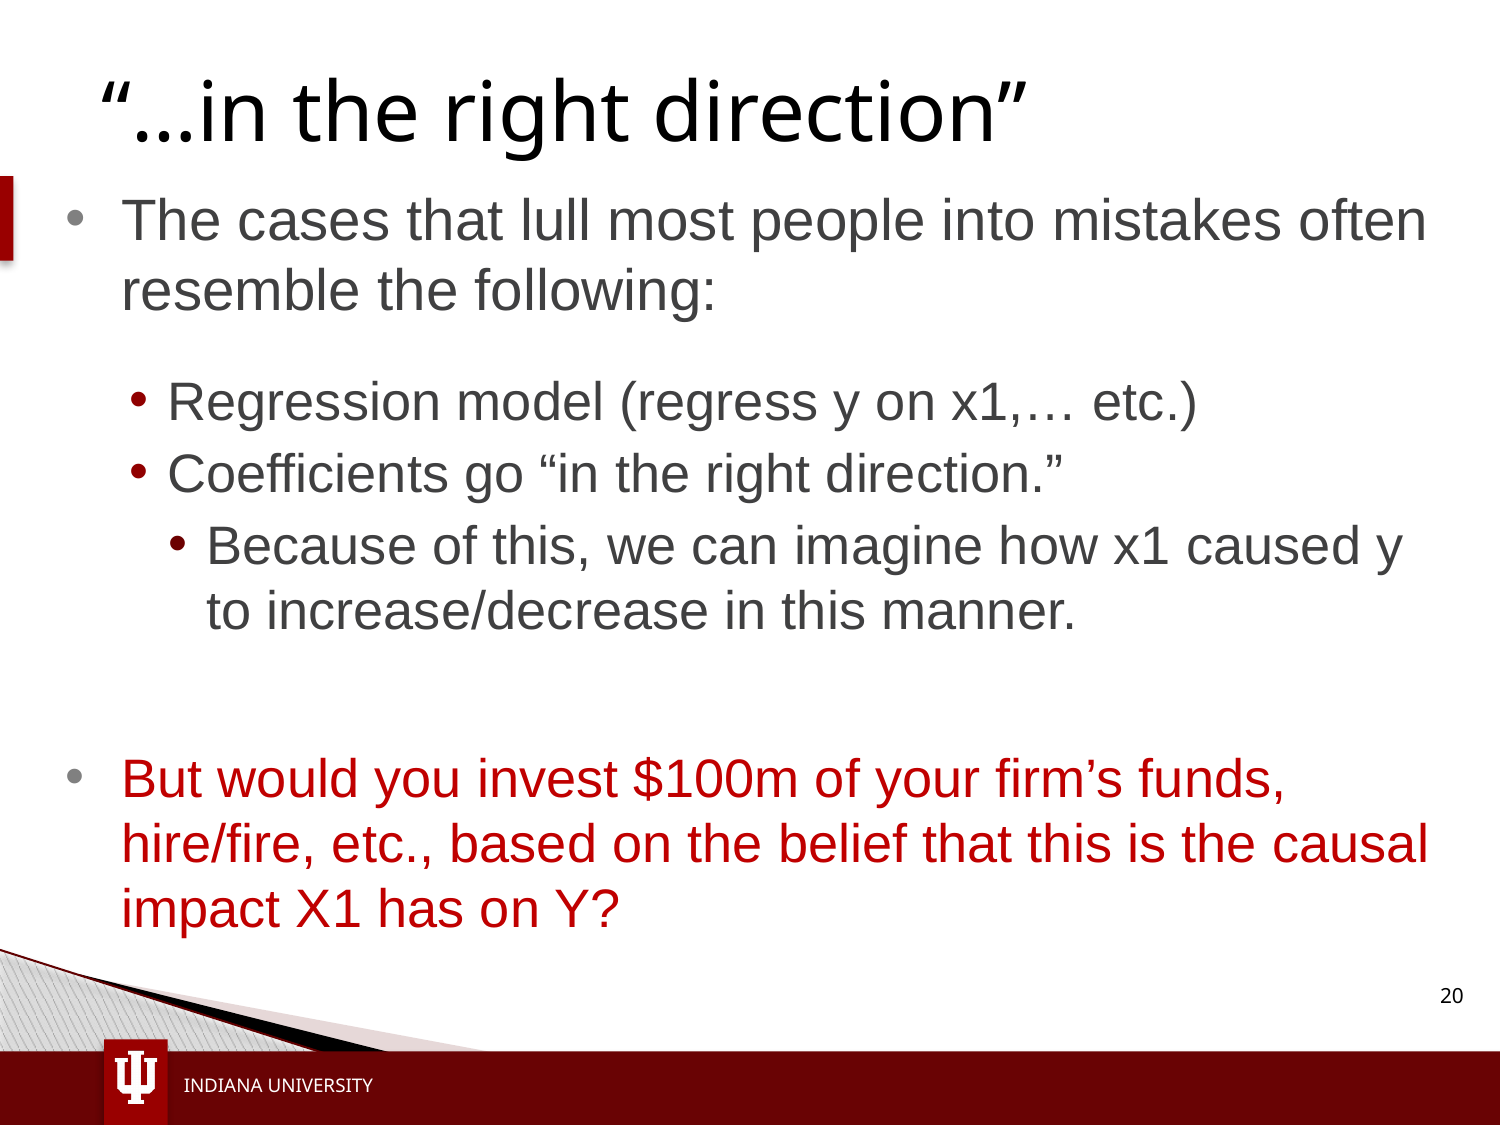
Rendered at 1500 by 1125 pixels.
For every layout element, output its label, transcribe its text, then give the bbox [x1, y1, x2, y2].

title “…in the right direction” [86, 56, 1400, 161]
list The cases that lull most people into mistakes often resemble the following: Regression model (regress y on x1,… etc.) Coefficients go “in the right direction.” Because of this, we can imagine how x1 caused y to increase/decrease in this manner. But would you invest $100m of your firm’s funds, hire/fire, etc., based on the belief that this is the causal impact X1 has on Y? [50, 174, 1475, 893]
slide_number 20 [1418, 958, 1479, 1019]
